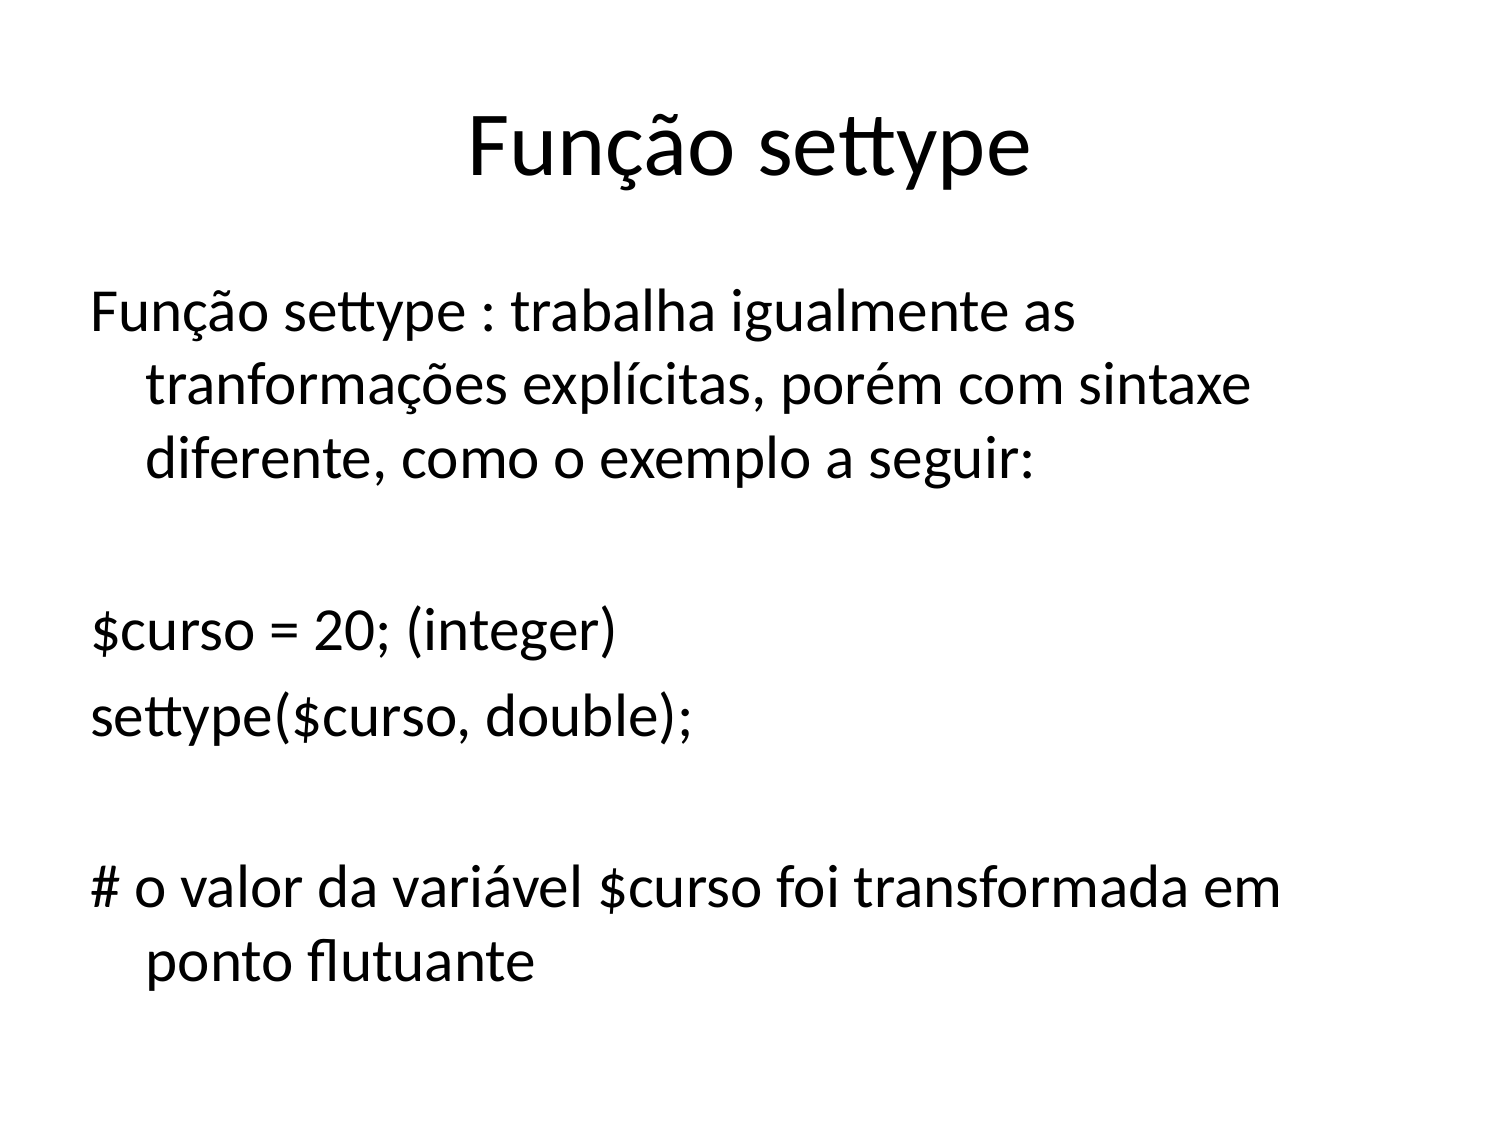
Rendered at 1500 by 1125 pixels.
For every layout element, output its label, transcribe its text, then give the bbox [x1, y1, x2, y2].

title Função settype [75, 45, 1425, 233]
list Função settype : trabalha igualmente as tranformações explícitas, porém com sintaxe diferente, como o exemplo a seguir: $curso = 20; (integer) settype($curso, double); # o valor da variável $curso foi transformada em ponto flutuante [75, 262, 1425, 1005]
